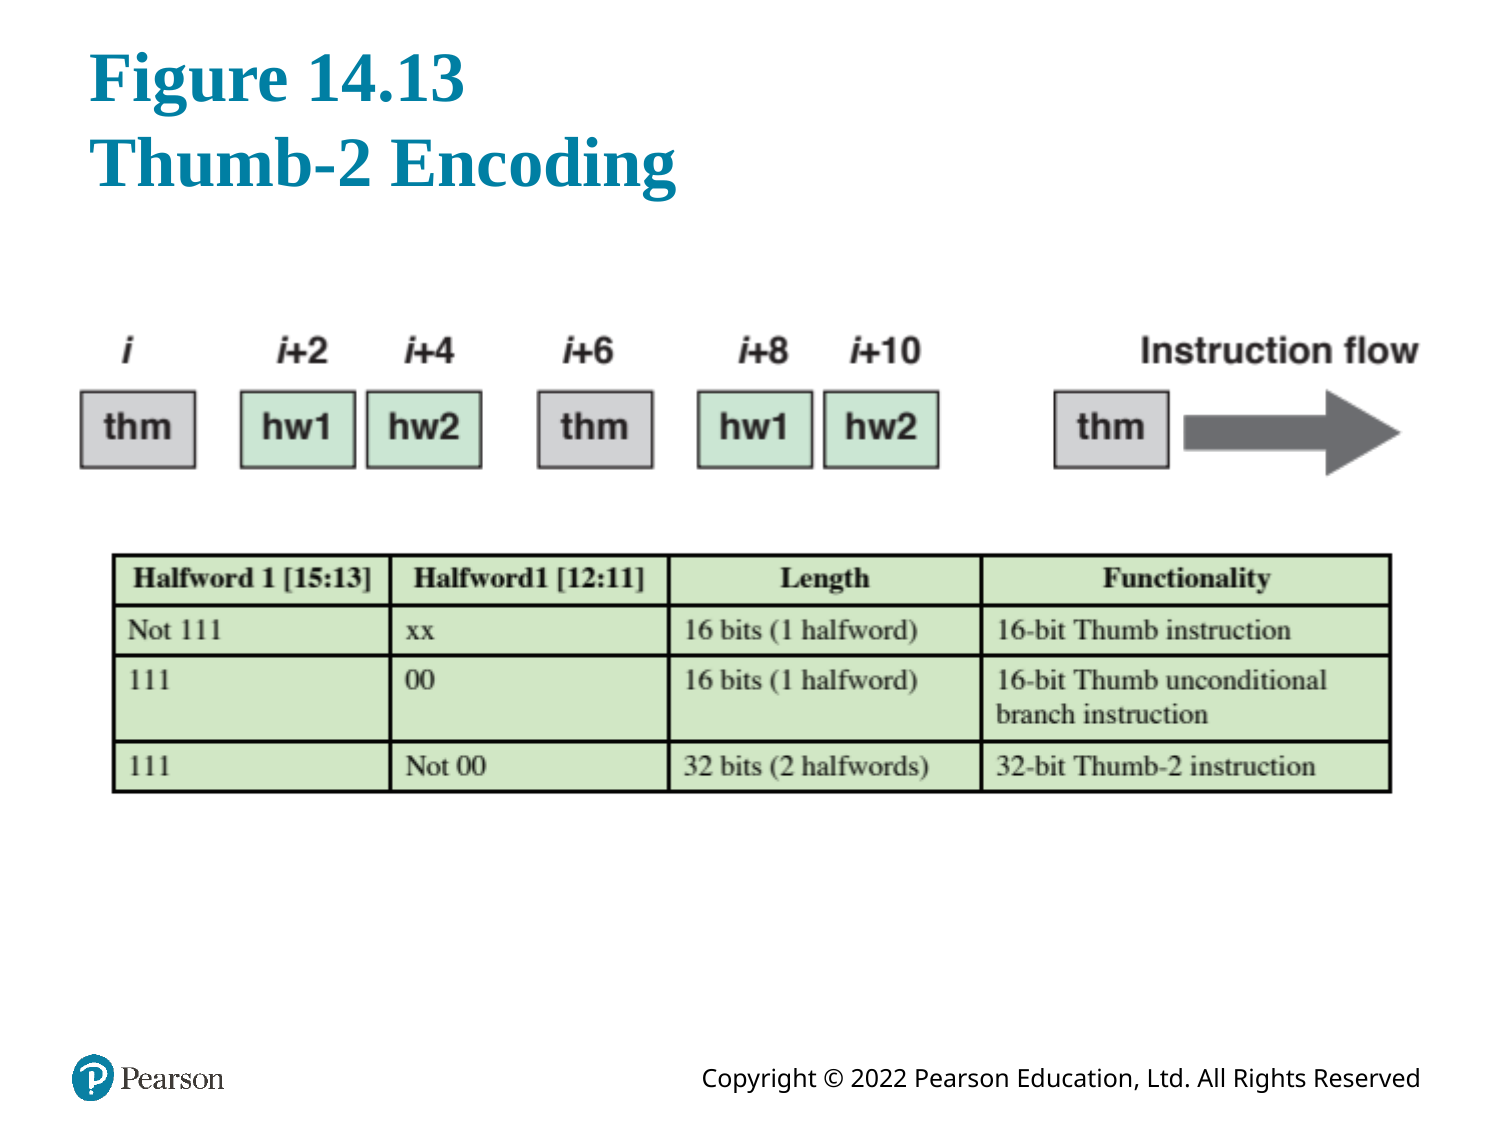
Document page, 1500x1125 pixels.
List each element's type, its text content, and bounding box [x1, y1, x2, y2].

picture [81, 1063, 106, 1088]
picture [72, 1088, 82, 1101]
title Figure 14.13 Thumb-2 Encoding [75, 28, 1425, 209]
picture [72, 1054, 88, 1070]
picture [99, 1054, 224, 1101]
picture [70, 314, 1430, 799]
